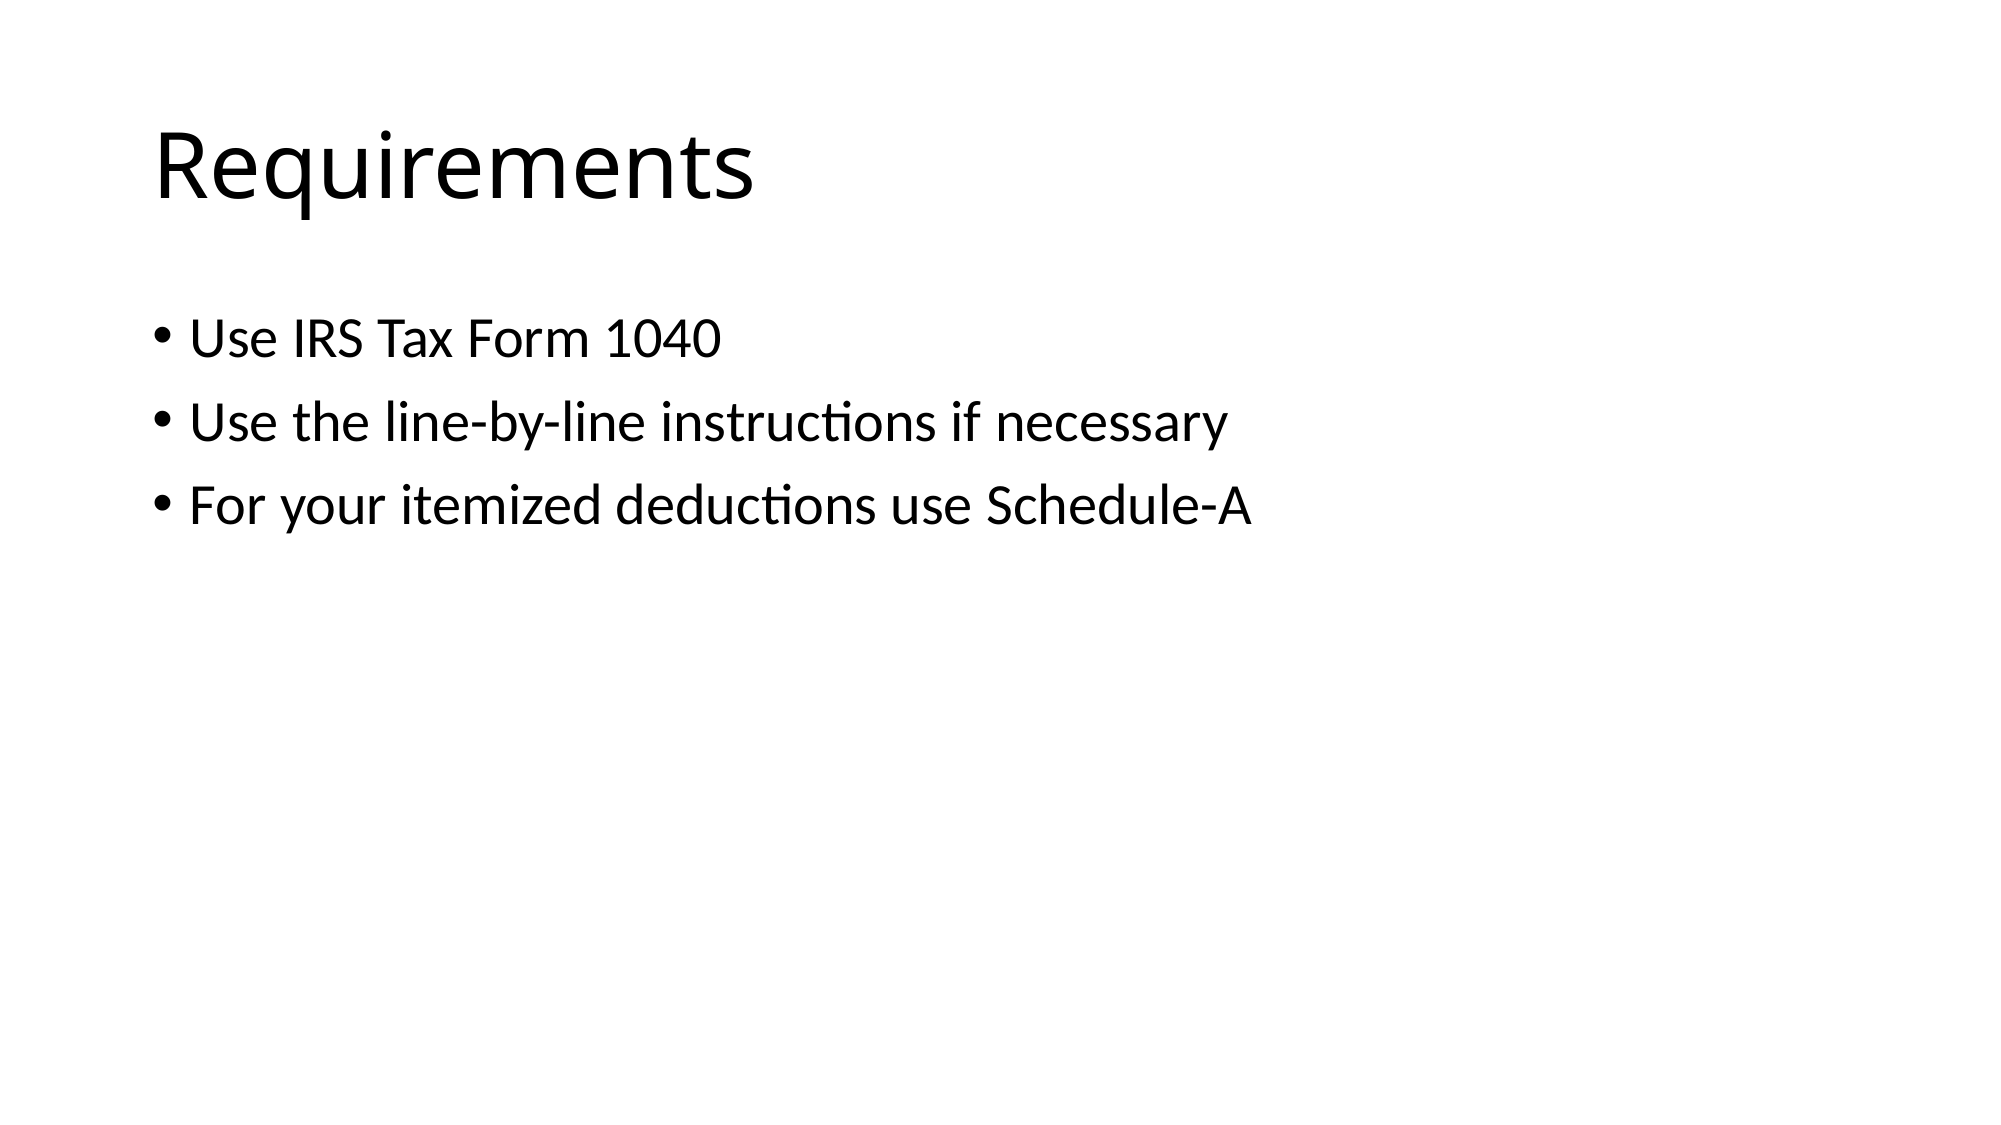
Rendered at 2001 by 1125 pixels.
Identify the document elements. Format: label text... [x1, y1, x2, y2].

title Requirements [137, 59, 1863, 278]
list Use IRS Tax Form 1040 Use the line-by-line instructions if necessary For your itemized deductions use Schedule-A [137, 299, 1863, 1014]
